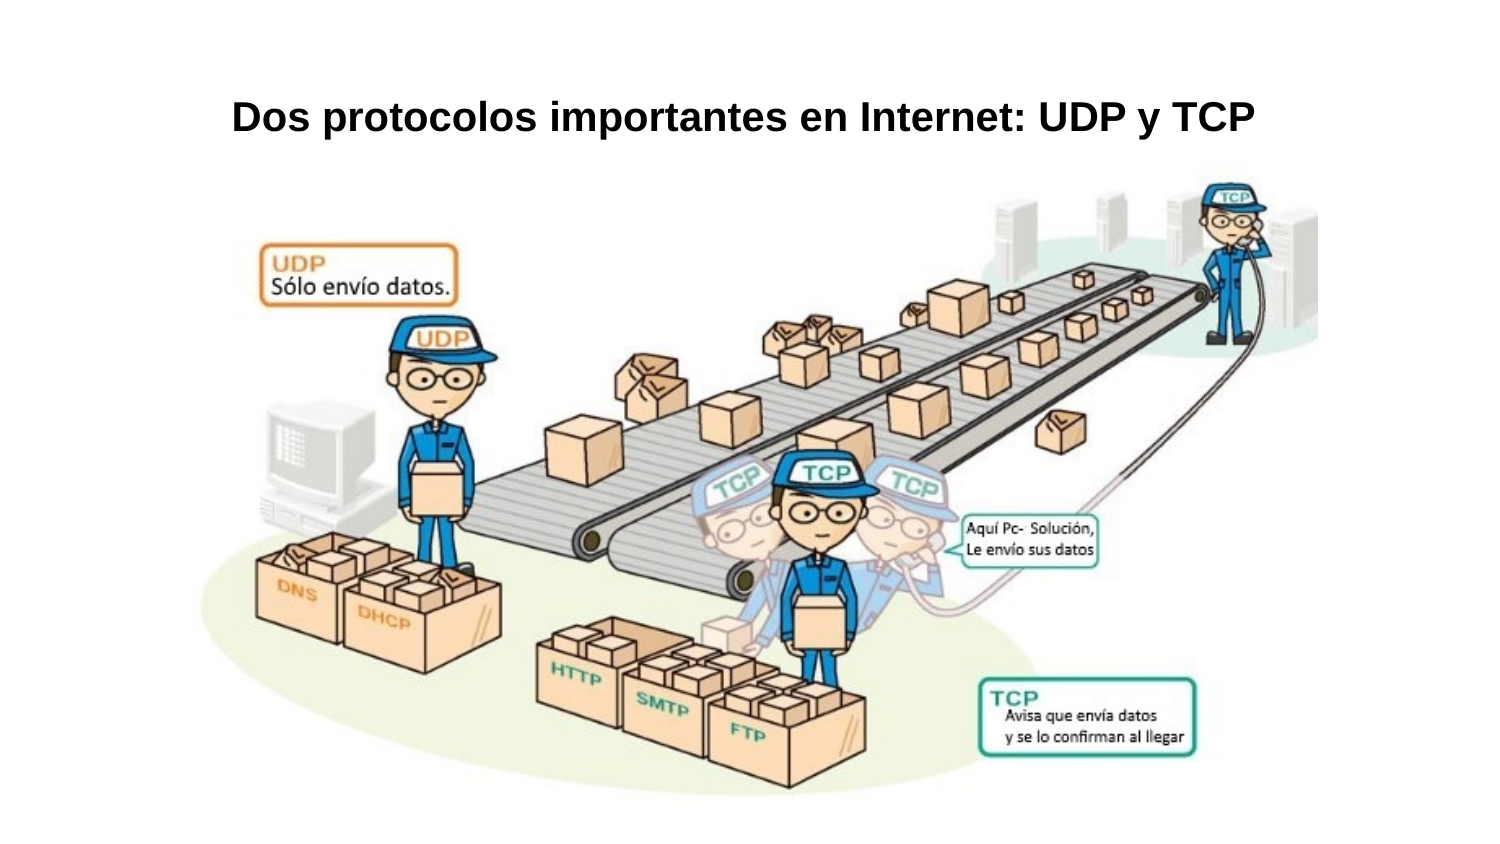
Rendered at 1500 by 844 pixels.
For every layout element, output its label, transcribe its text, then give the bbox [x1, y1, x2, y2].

title Dos protocolos importantes en Internet: UDP y TCP [216, 67, 1284, 161]
picture [182, 163, 1318, 815]
